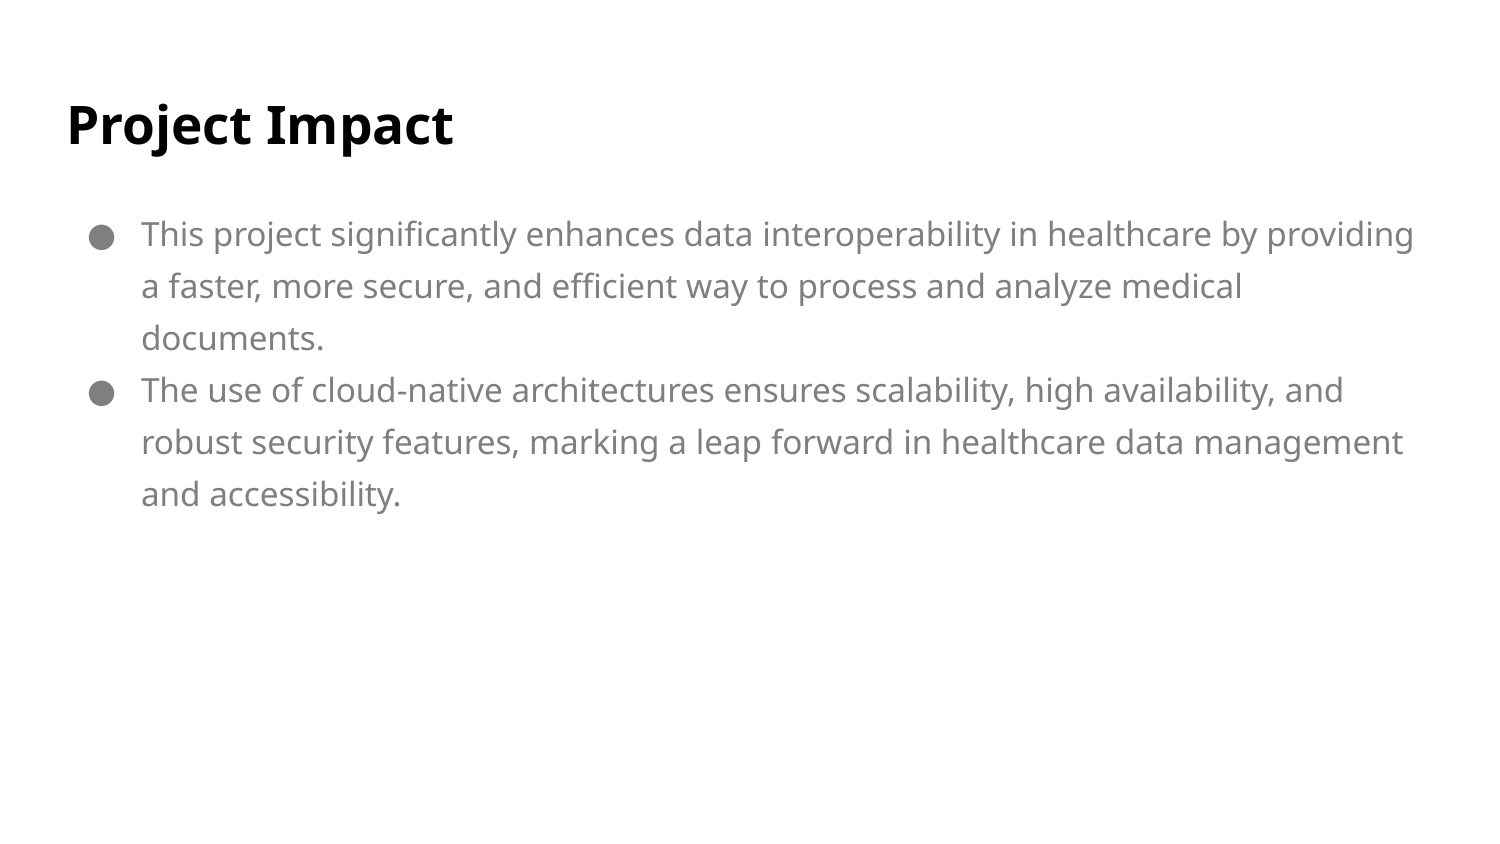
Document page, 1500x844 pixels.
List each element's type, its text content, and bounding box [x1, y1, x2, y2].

title Project Impact [51, 72, 1449, 176]
list This project significantly enhances data interoperability in healthcare by providing a faster, more secure, and efficient way to process and analyze medical documents. The use of cloud-native architectures ensures scalability, high availability, and robust security features, marking a leap forward in healthcare data management and accessibility. [51, 189, 1449, 750]
